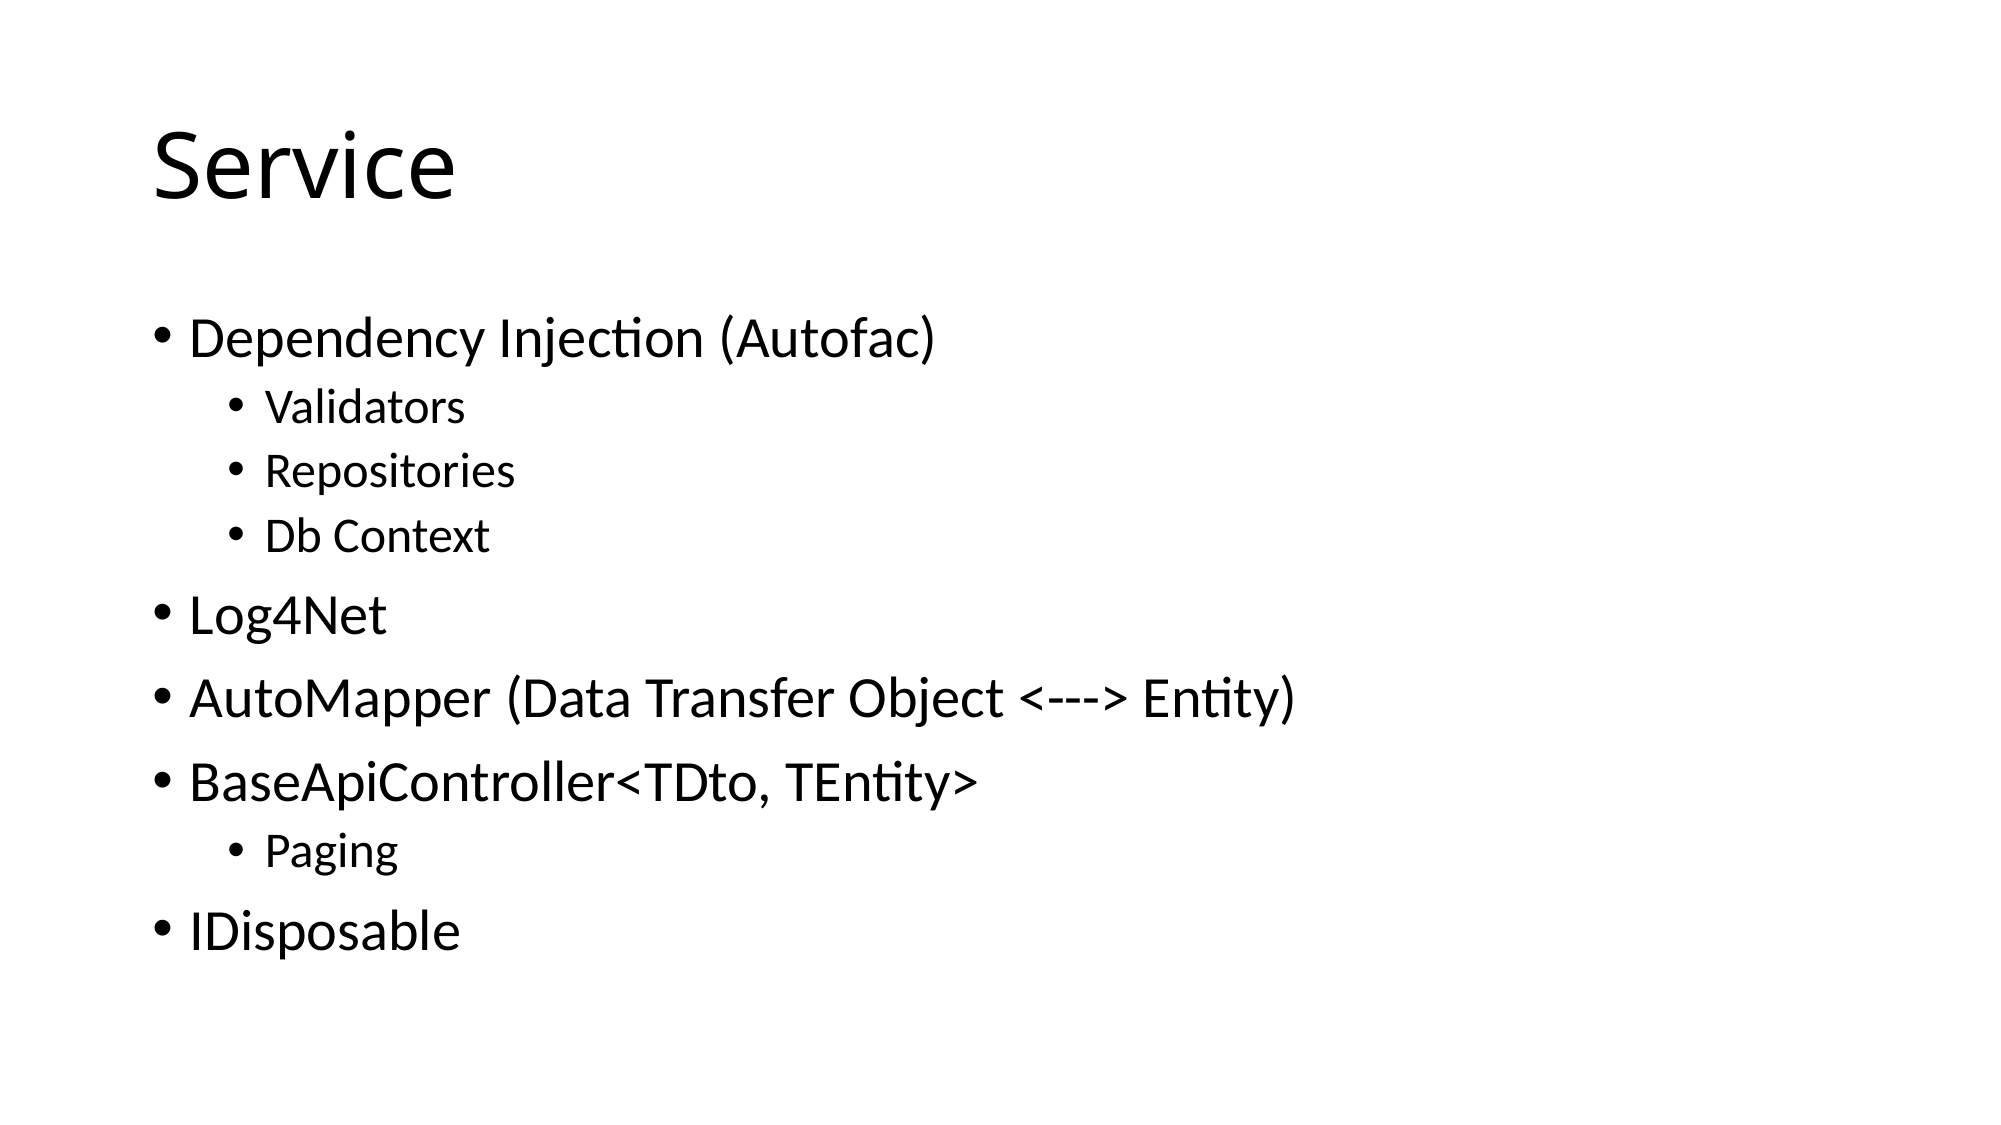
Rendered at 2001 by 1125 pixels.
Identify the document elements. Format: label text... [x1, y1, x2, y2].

title Service [137, 59, 1863, 278]
list Dependency Injection (Autofac) Validators Repositories Db Context Log4Net AutoMapper (Data Transfer Object <---> Entity) BaseApiController<TDto, TEntity> Paging IDisposable [137, 299, 1863, 1014]
